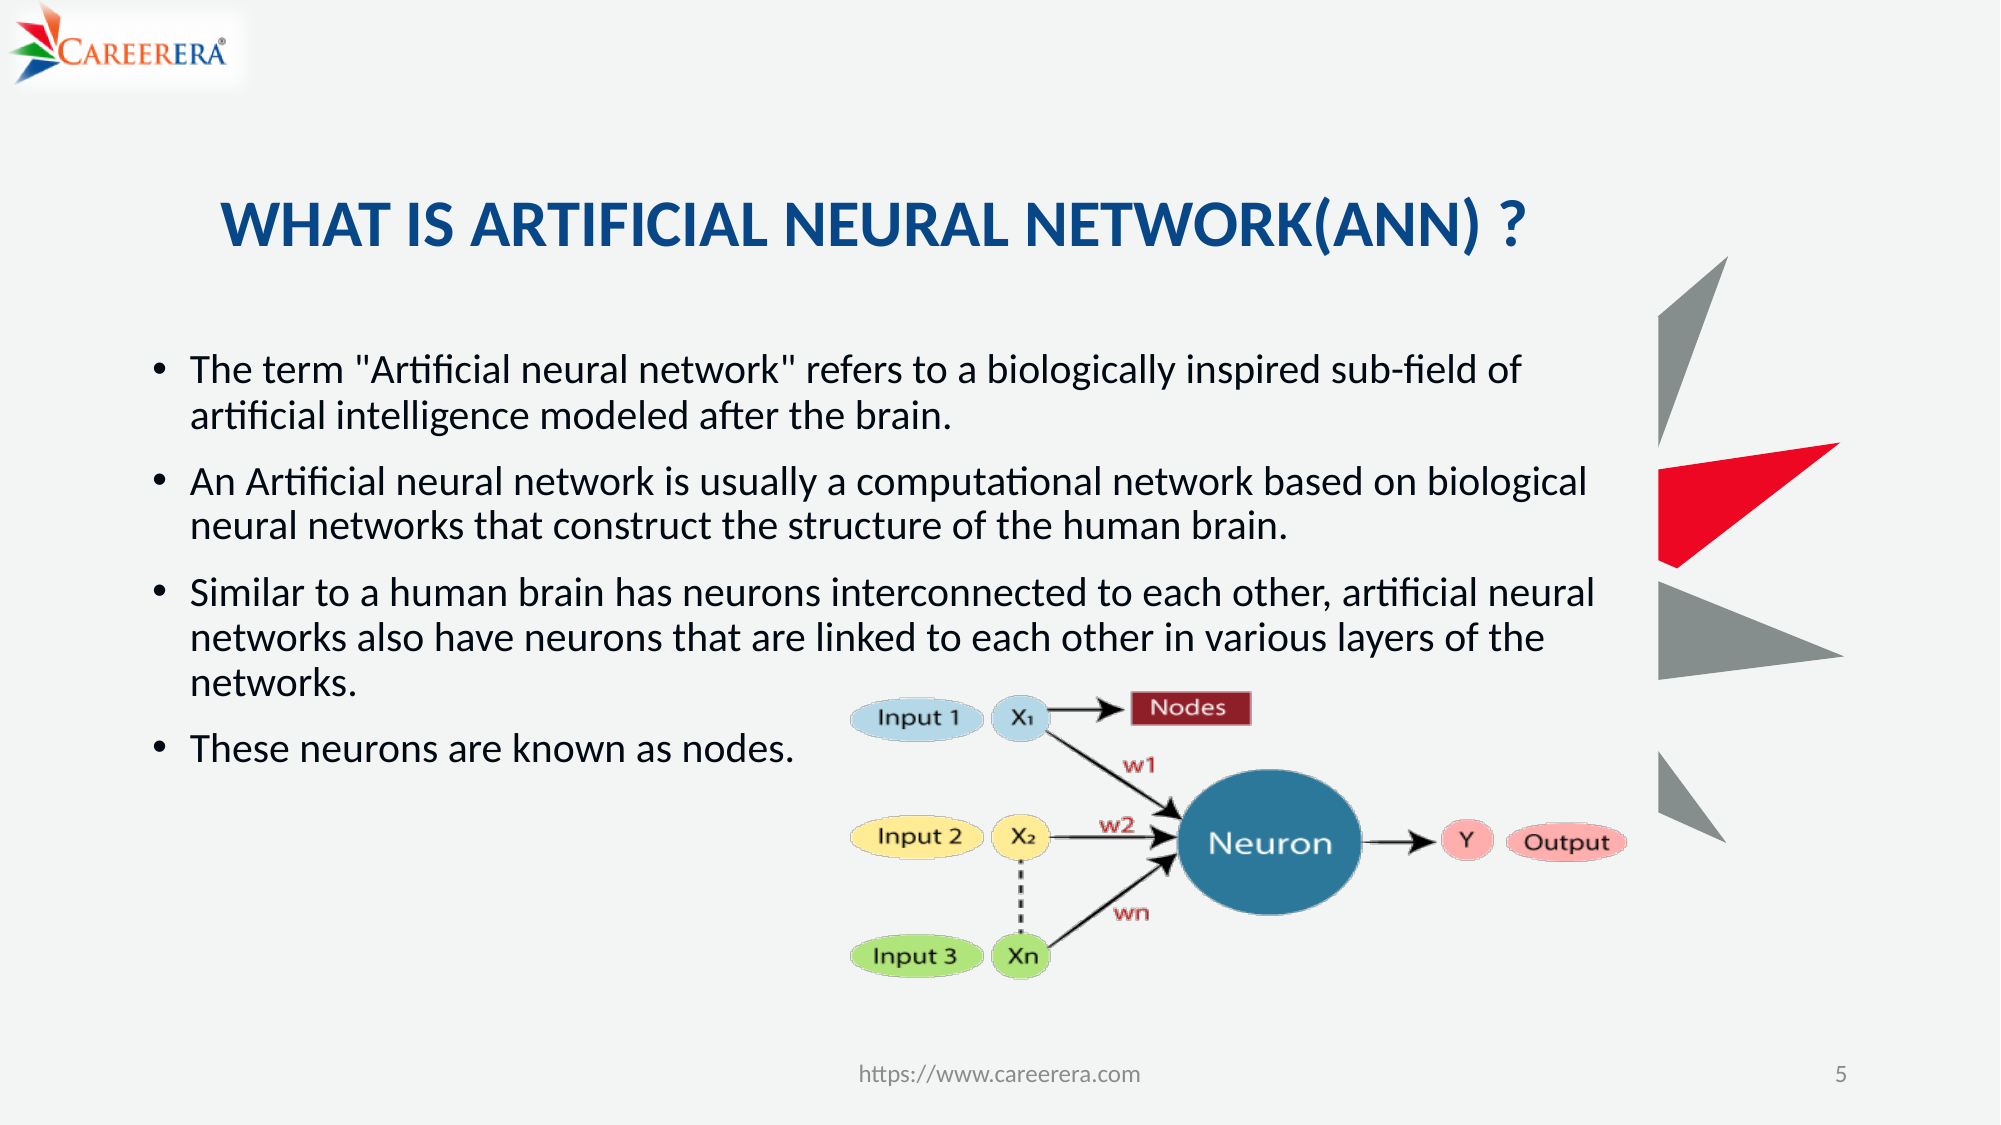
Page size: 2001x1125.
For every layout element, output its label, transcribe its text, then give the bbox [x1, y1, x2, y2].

footer https://www.careerera.com [662, 1042, 1338, 1103]
title WHAT IS ARTIFICIAL NEURAL NETWORK(ANN) ? [133, 172, 1617, 278]
list The term "Artificial neural network" refers to a biologically inspired sub-field of artificial intelligence modeled after the brain. An Artificial neural network is usually a computational network based on biological neural networks that construct the structure of the human brain. Similar to a human brain has neurons interconnected to each other, artificial neural networks also have neurons that are linked to each other in various layers of the networks. These neurons are known as nodes. [137, 316, 1622, 1018]
slide_number 5 [1412, 1042, 1863, 1103]
picture [843, 688, 1635, 984]
picture [0, 0, 262, 104]
